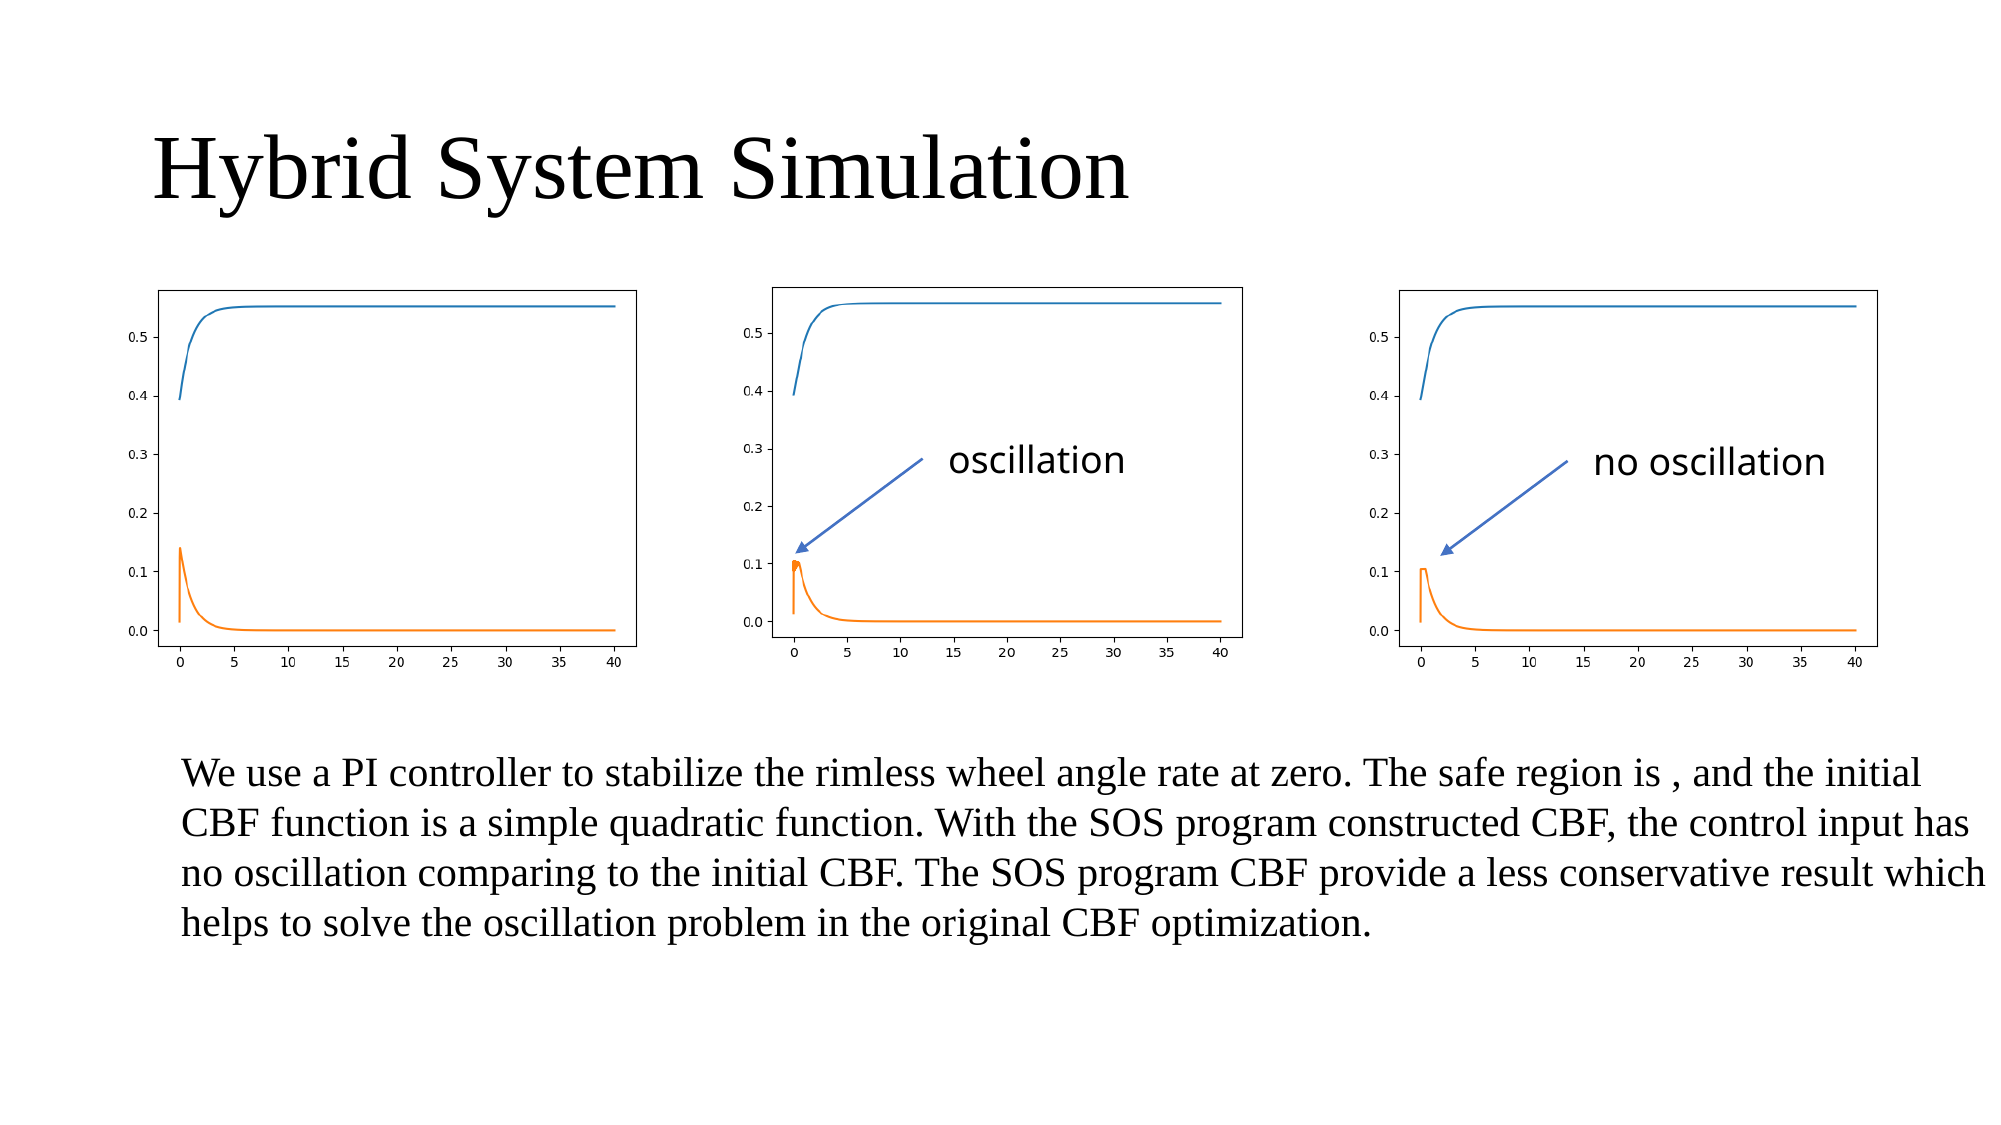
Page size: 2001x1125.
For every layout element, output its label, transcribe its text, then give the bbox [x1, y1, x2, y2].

picture [1321, 234, 1938, 698]
title Hybrid System Simulation [137, 59, 1863, 278]
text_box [795, 458, 923, 554]
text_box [1440, 460, 1568, 556]
picture [80, 232, 1302, 698]
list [75, 232, 692, 695]
